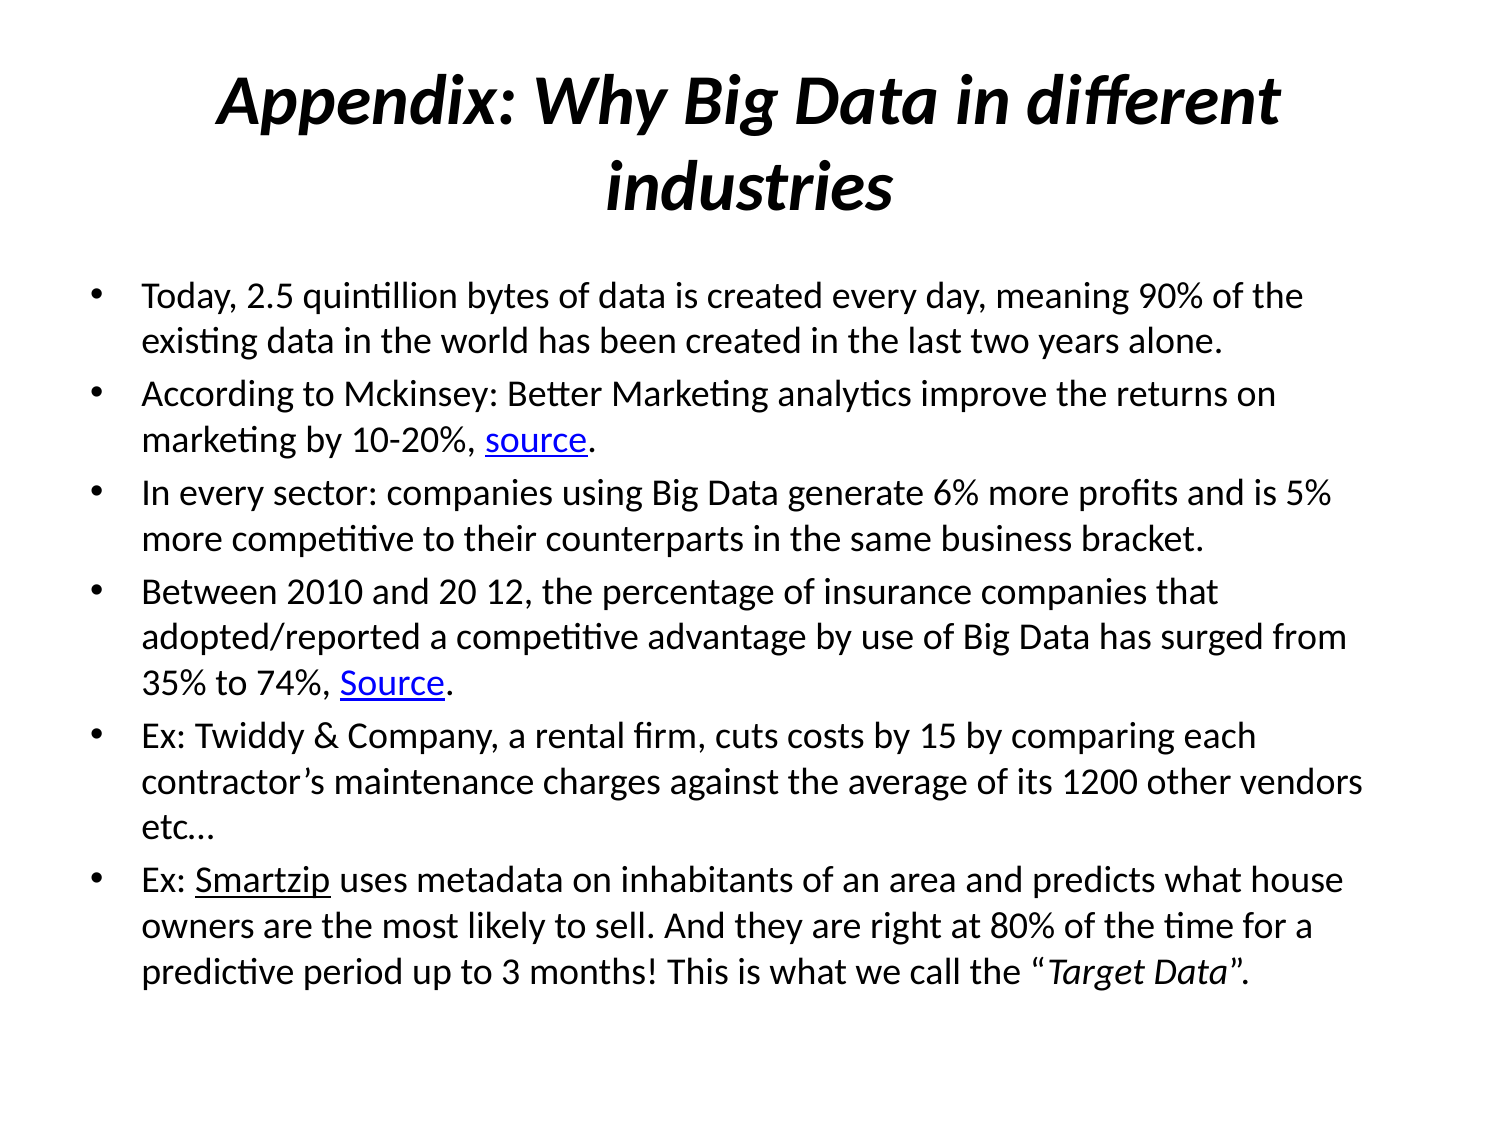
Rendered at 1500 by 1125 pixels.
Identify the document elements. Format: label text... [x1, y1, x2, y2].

list Today, 2.5 quintillion bytes of data is created every day, meaning 90% of the existing data in the world has been created in the last two years alone. According to Mckinsey: Better Marketing analytics improve the returns on marketing by 10-20%, source. In every sector: companies using Big Data generate 6% more profits and is 5% more competitive to their counterparts in the same business bracket. Between 2010 and 20 12, the percentage of insurance companies that adopted/reported a competitive advantage by use of Big Data has surged from 35% to 74%, Source. Ex: Twiddy & Company, a rental firm, cuts costs by 15 by comparing each contractor’s maintenance charges against the average of its 1200 other vendors etc… Ex: Smartzip uses metadata on inhabitants of an area and predicts what house owners are the most likely to sell. And they are right at 80% of the time for a predictive period up to 3 months! This is what we call the “Target Data”. [75, 262, 1425, 1005]
title Appendix: Why Big Data in different industries [75, 45, 1425, 233]
